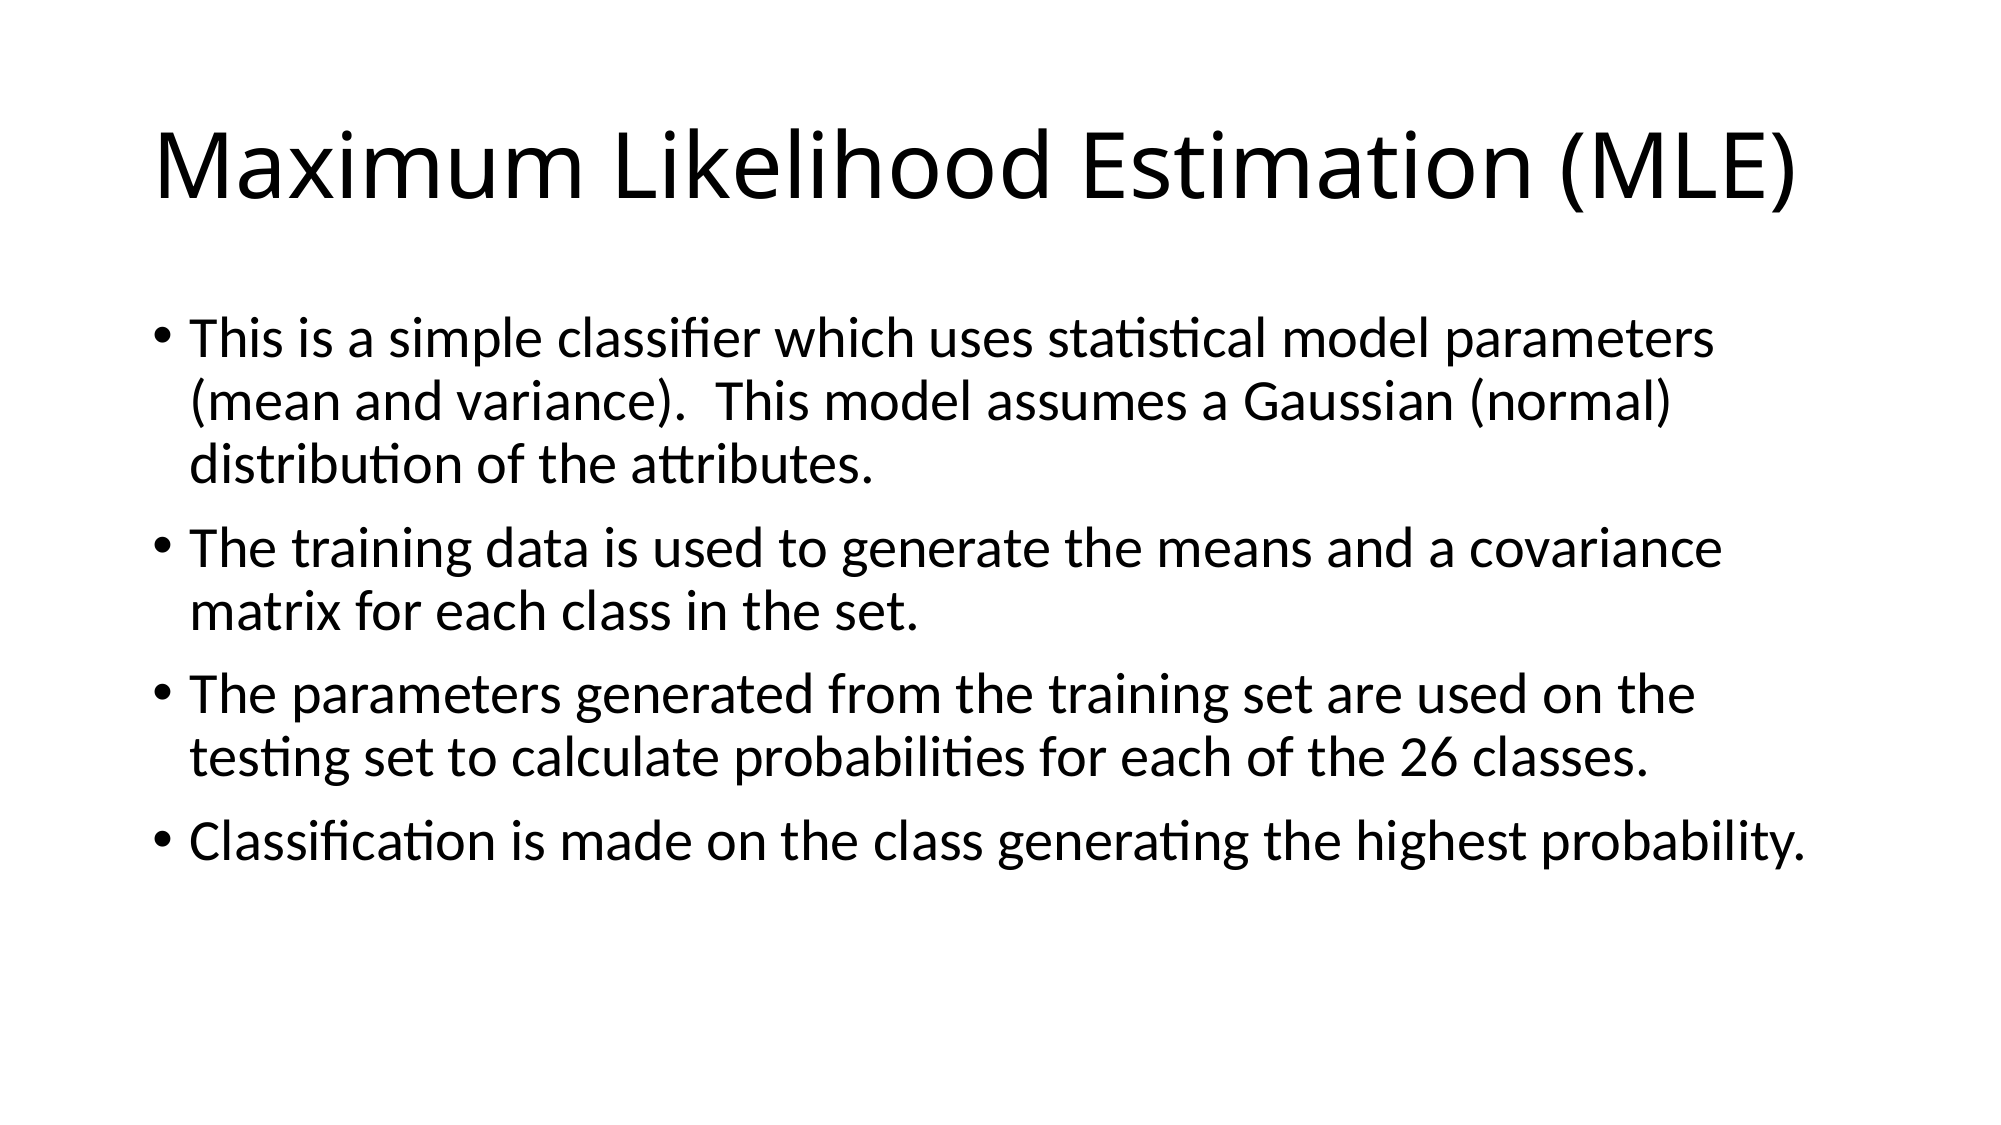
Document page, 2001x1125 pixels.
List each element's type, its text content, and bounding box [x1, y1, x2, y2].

title Maximum Likelihood Estimation (MLE) [137, 59, 1863, 278]
list This is a simple classifier which uses statistical model parameters (mean and variance). This model assumes a Gaussian (normal) distribution of the attributes. The training data is used to generate the means and a covariance matrix for each class in the set. The parameters generated from the training set are used on the testing set to calculate probabilities for each of the 26 classes. Classification is made on the class generating the highest probability. [137, 299, 1863, 1014]
